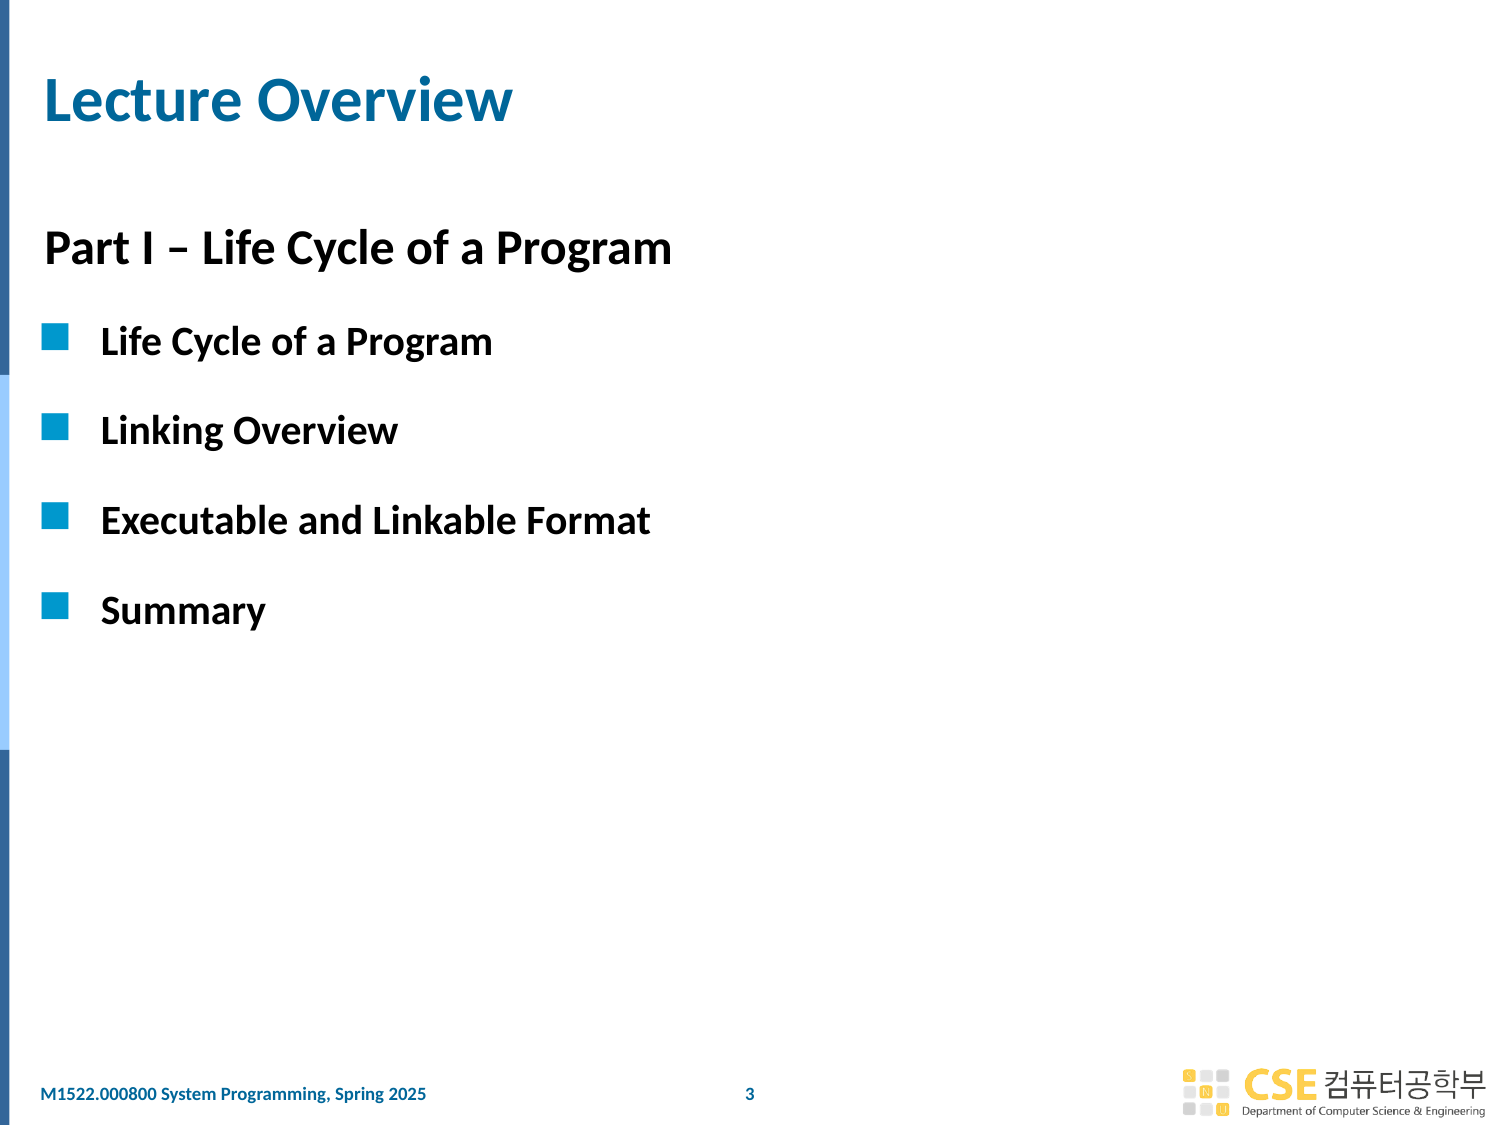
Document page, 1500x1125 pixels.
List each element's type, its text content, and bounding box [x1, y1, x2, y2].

title Lecture Overview [29, 47, 1500, 142]
list Part I – Life Cycle of a Program Life Cycle of a Program Linking Overview Executable and Linkable Format Summary [29, 206, 1477, 1063]
picture [1182, 1068, 1487, 1119]
